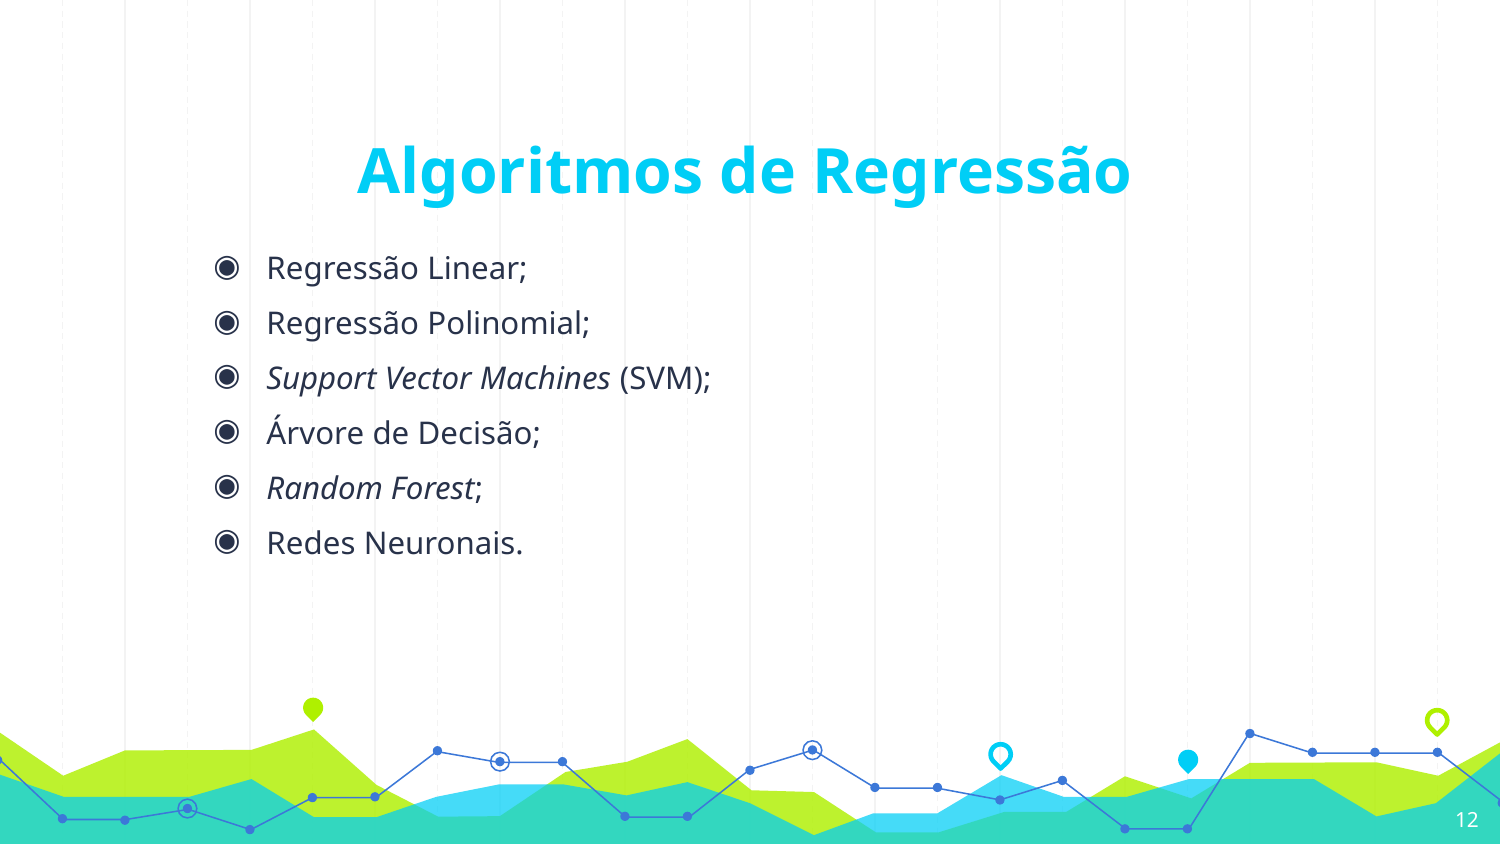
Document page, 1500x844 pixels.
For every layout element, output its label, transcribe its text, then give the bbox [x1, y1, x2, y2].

title Algoritmos de Regressão [171, 103, 1320, 222]
slide_number ‹#› [1403, 791, 1494, 844]
list Regressão Linear; Regressão Polinomial; Support Vector Machines (SVM); Árvore de Decisão; Random Forest; Redes Neuronais. [176, 252, 1325, 634]
